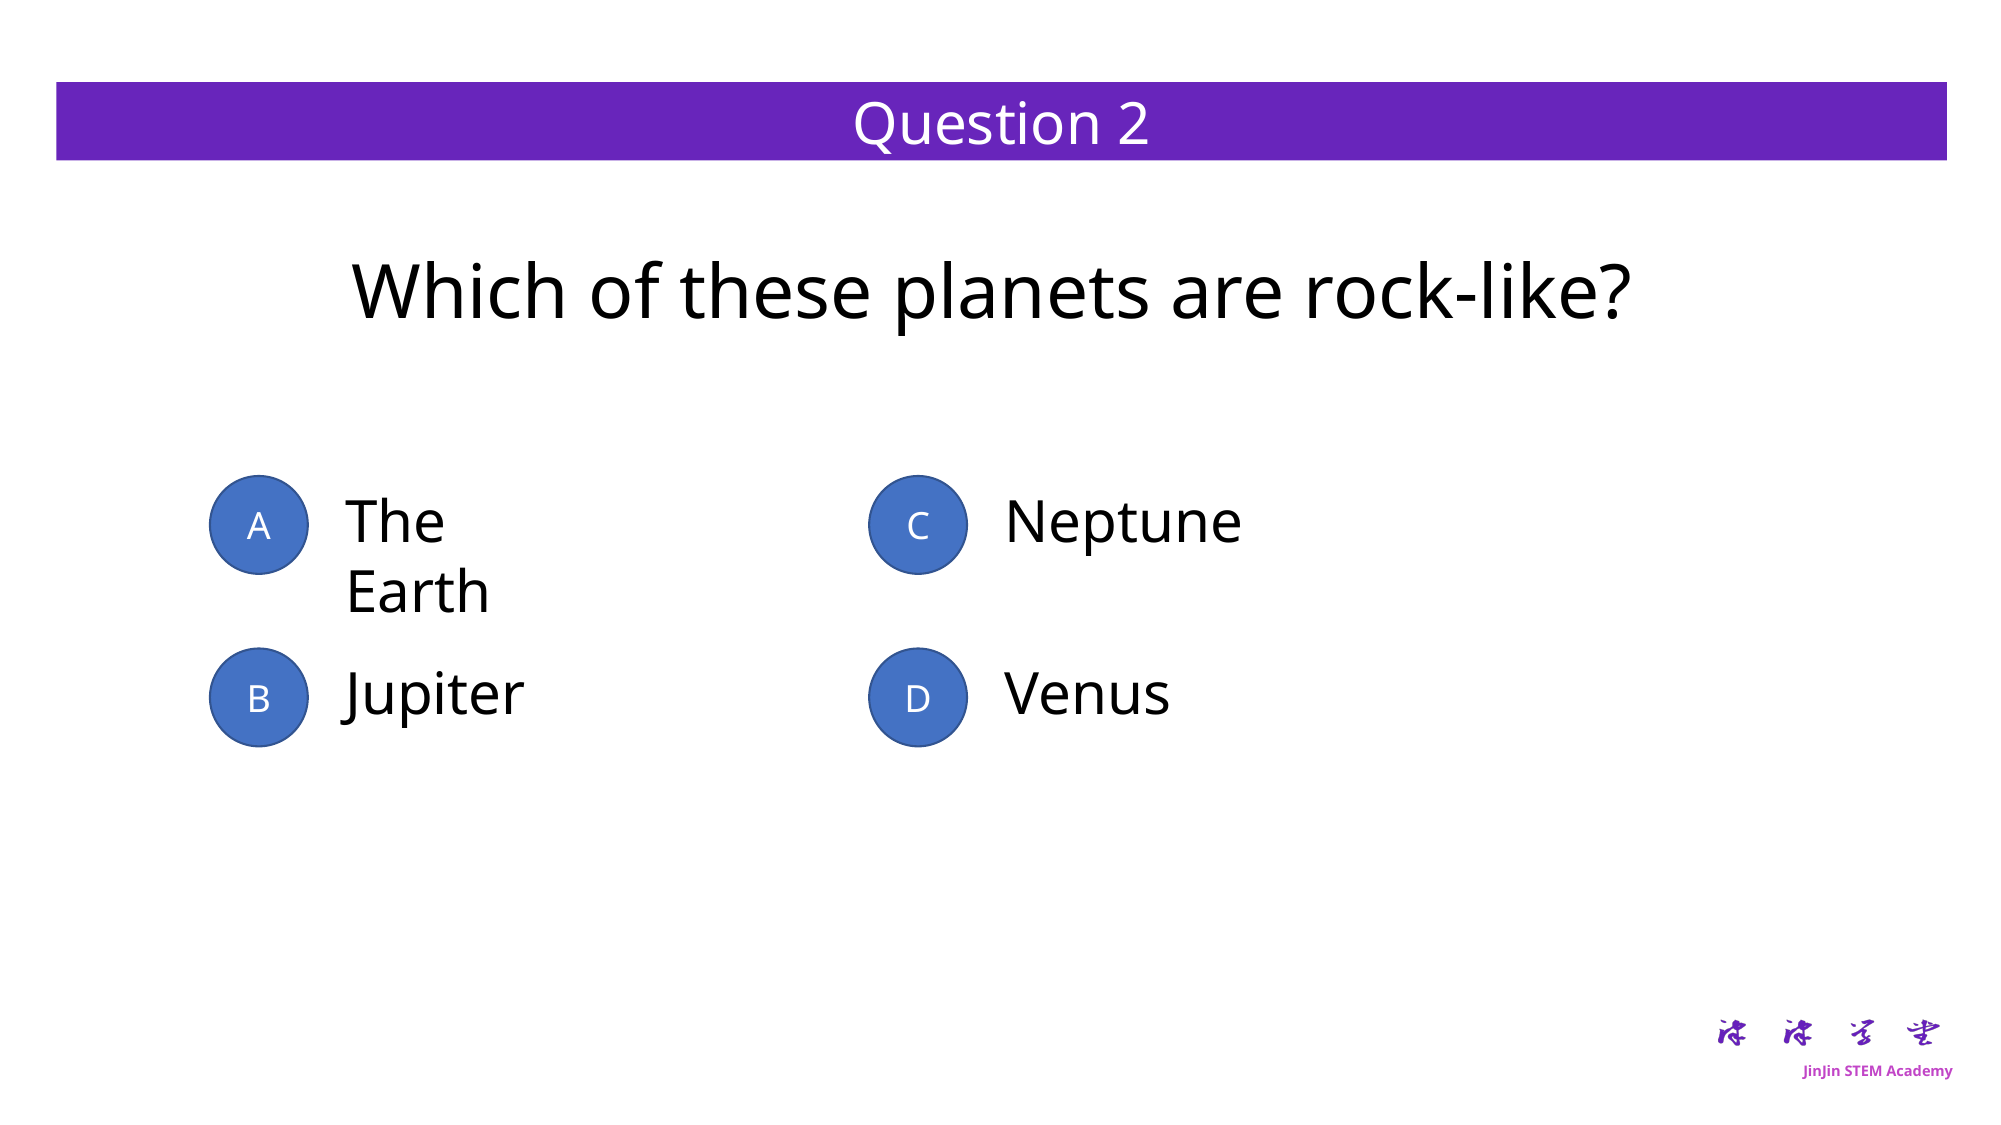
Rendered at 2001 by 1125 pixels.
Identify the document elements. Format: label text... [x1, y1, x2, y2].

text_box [1704, 1013, 1981, 1088]
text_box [869, 648, 1278, 747]
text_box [209, 648, 618, 747]
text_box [209, 475, 618, 574]
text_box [869, 475, 1278, 574]
text_box Which of these planets are rock-like? [336, 235, 1648, 341]
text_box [56, 82, 1948, 229]
